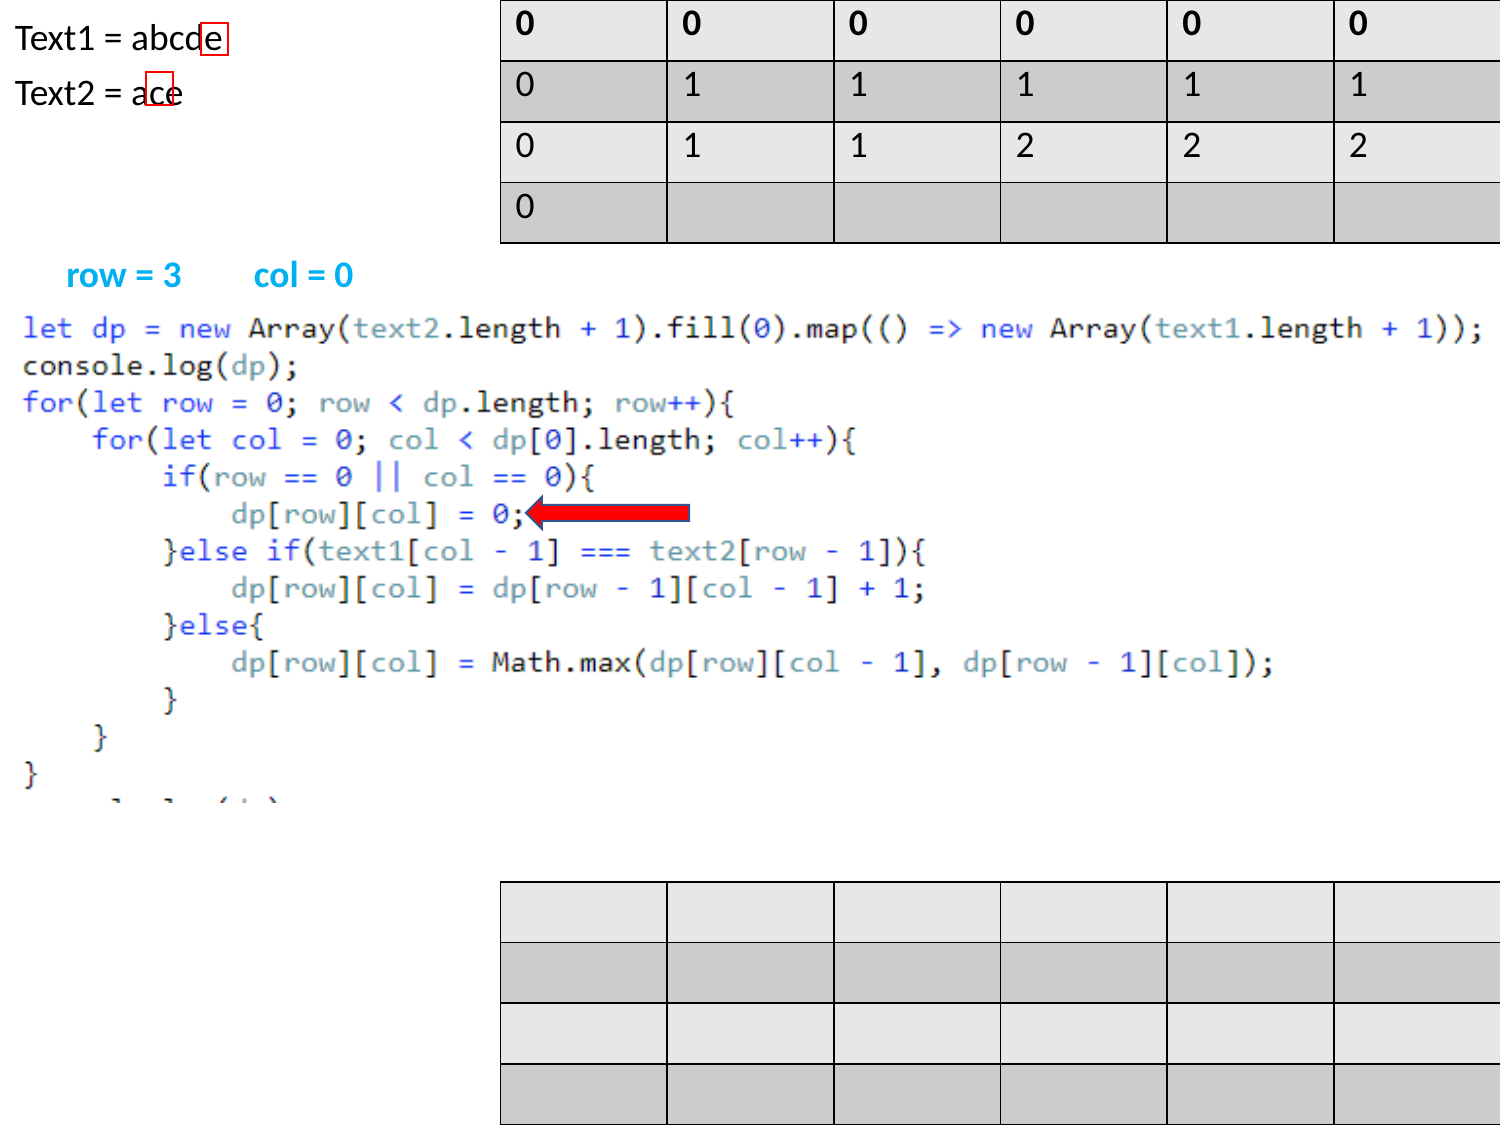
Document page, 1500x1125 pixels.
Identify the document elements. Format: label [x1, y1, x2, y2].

table_cell [1335, 123, 1500, 182]
table_cell [501, 123, 666, 182]
table_cell [1168, 1004, 1333, 1063]
table_cell [835, 1065, 1000, 1124]
table_cell [1335, 183, 1500, 242]
table_header [501, 883, 666, 942]
table_header [1335, 1, 1500, 60]
text_box [0, 5, 240, 121]
table_cell [668, 183, 833, 242]
table_cell [668, 1004, 833, 1063]
table_cell [1001, 1065, 1166, 1124]
table_header [1168, 1, 1333, 60]
table_cell [835, 183, 1000, 242]
table_cell [835, 62, 1000, 121]
table_header [835, 1, 1000, 60]
table_header [668, 1, 833, 60]
table_header [1168, 883, 1333, 942]
table_header [835, 883, 1000, 942]
table_header [501, 1, 666, 60]
table_cell [1001, 62, 1166, 121]
table_header [1001, 1, 1166, 60]
table_cell [1168, 183, 1333, 242]
table_cell [1001, 123, 1166, 182]
table_cell [1001, 183, 1166, 242]
table_cell [1335, 1065, 1500, 1124]
text_box [239, 242, 414, 303]
table_cell [1335, 62, 1500, 121]
table_cell [668, 1065, 833, 1124]
table_cell [1168, 123, 1333, 182]
table_header [668, 883, 833, 942]
table_header [1335, 883, 1500, 942]
picture [11, 303, 1489, 803]
table_cell [668, 123, 833, 182]
table_cell [501, 943, 666, 1002]
text_box [51, 242, 226, 303]
table_cell [835, 123, 1000, 182]
table_cell [1168, 943, 1333, 1002]
table_cell [1001, 1004, 1166, 1063]
table_cell [668, 62, 833, 121]
table_cell [1335, 943, 1500, 1002]
table_header [1001, 883, 1166, 942]
table_cell [501, 1004, 666, 1063]
table_cell [668, 943, 833, 1002]
table_cell [835, 1004, 1000, 1063]
table_cell [1001, 943, 1166, 1002]
table_cell [1168, 1065, 1333, 1124]
table_cell [1335, 1004, 1500, 1063]
table_cell [501, 183, 666, 242]
table_cell [501, 1065, 666, 1124]
table_cell [835, 943, 1000, 1002]
table_cell [501, 62, 666, 121]
table_cell [1168, 62, 1333, 121]
